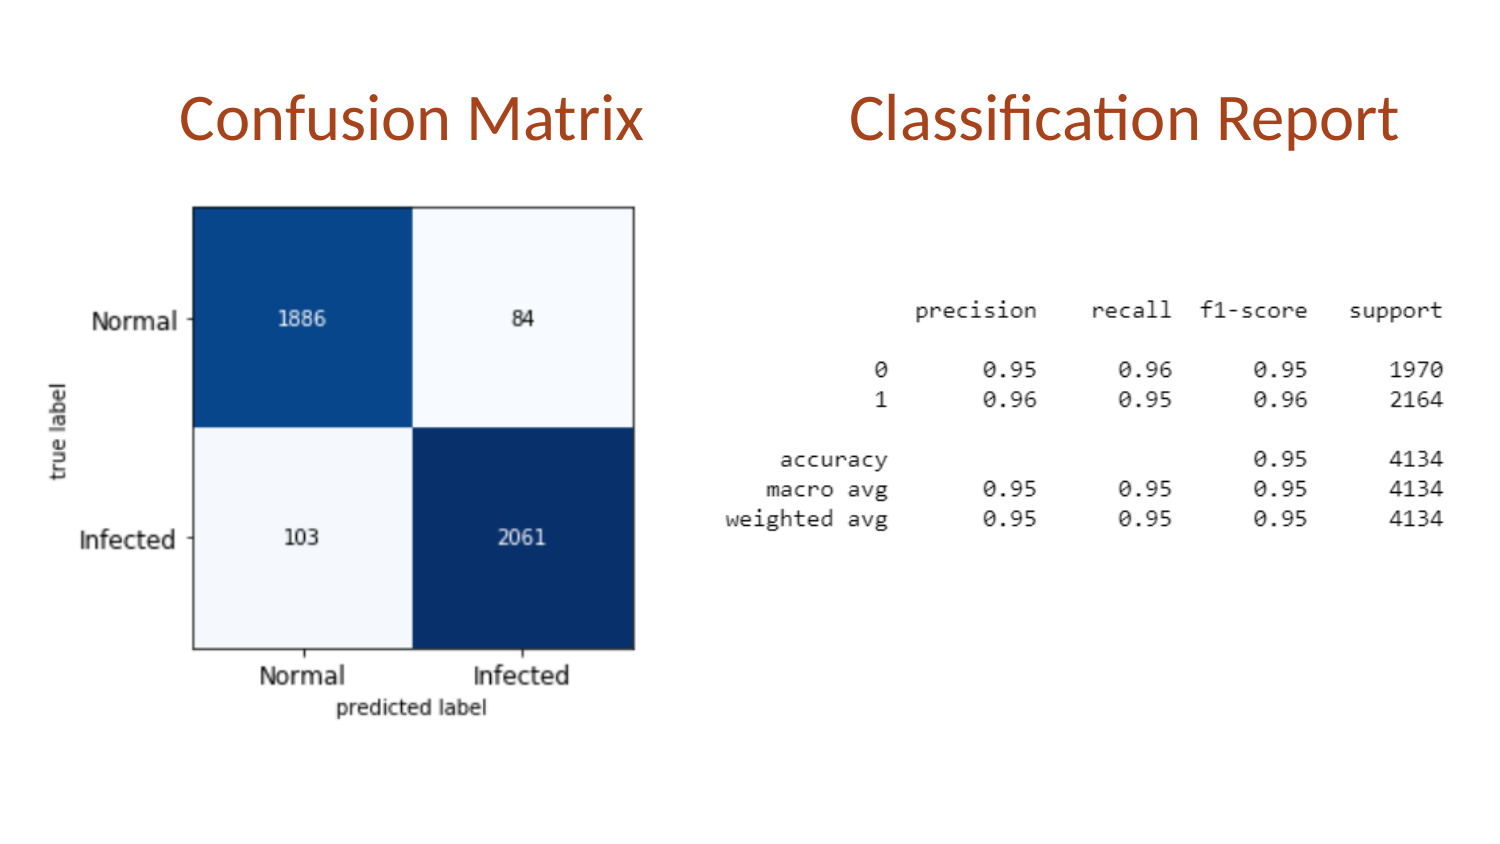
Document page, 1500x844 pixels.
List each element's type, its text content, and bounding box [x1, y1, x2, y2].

picture [712, 296, 1452, 540]
picture [37, 196, 641, 730]
title Confusion Matrix [137, 43, 688, 185]
text_box Classification Report [824, 43, 1425, 185]
